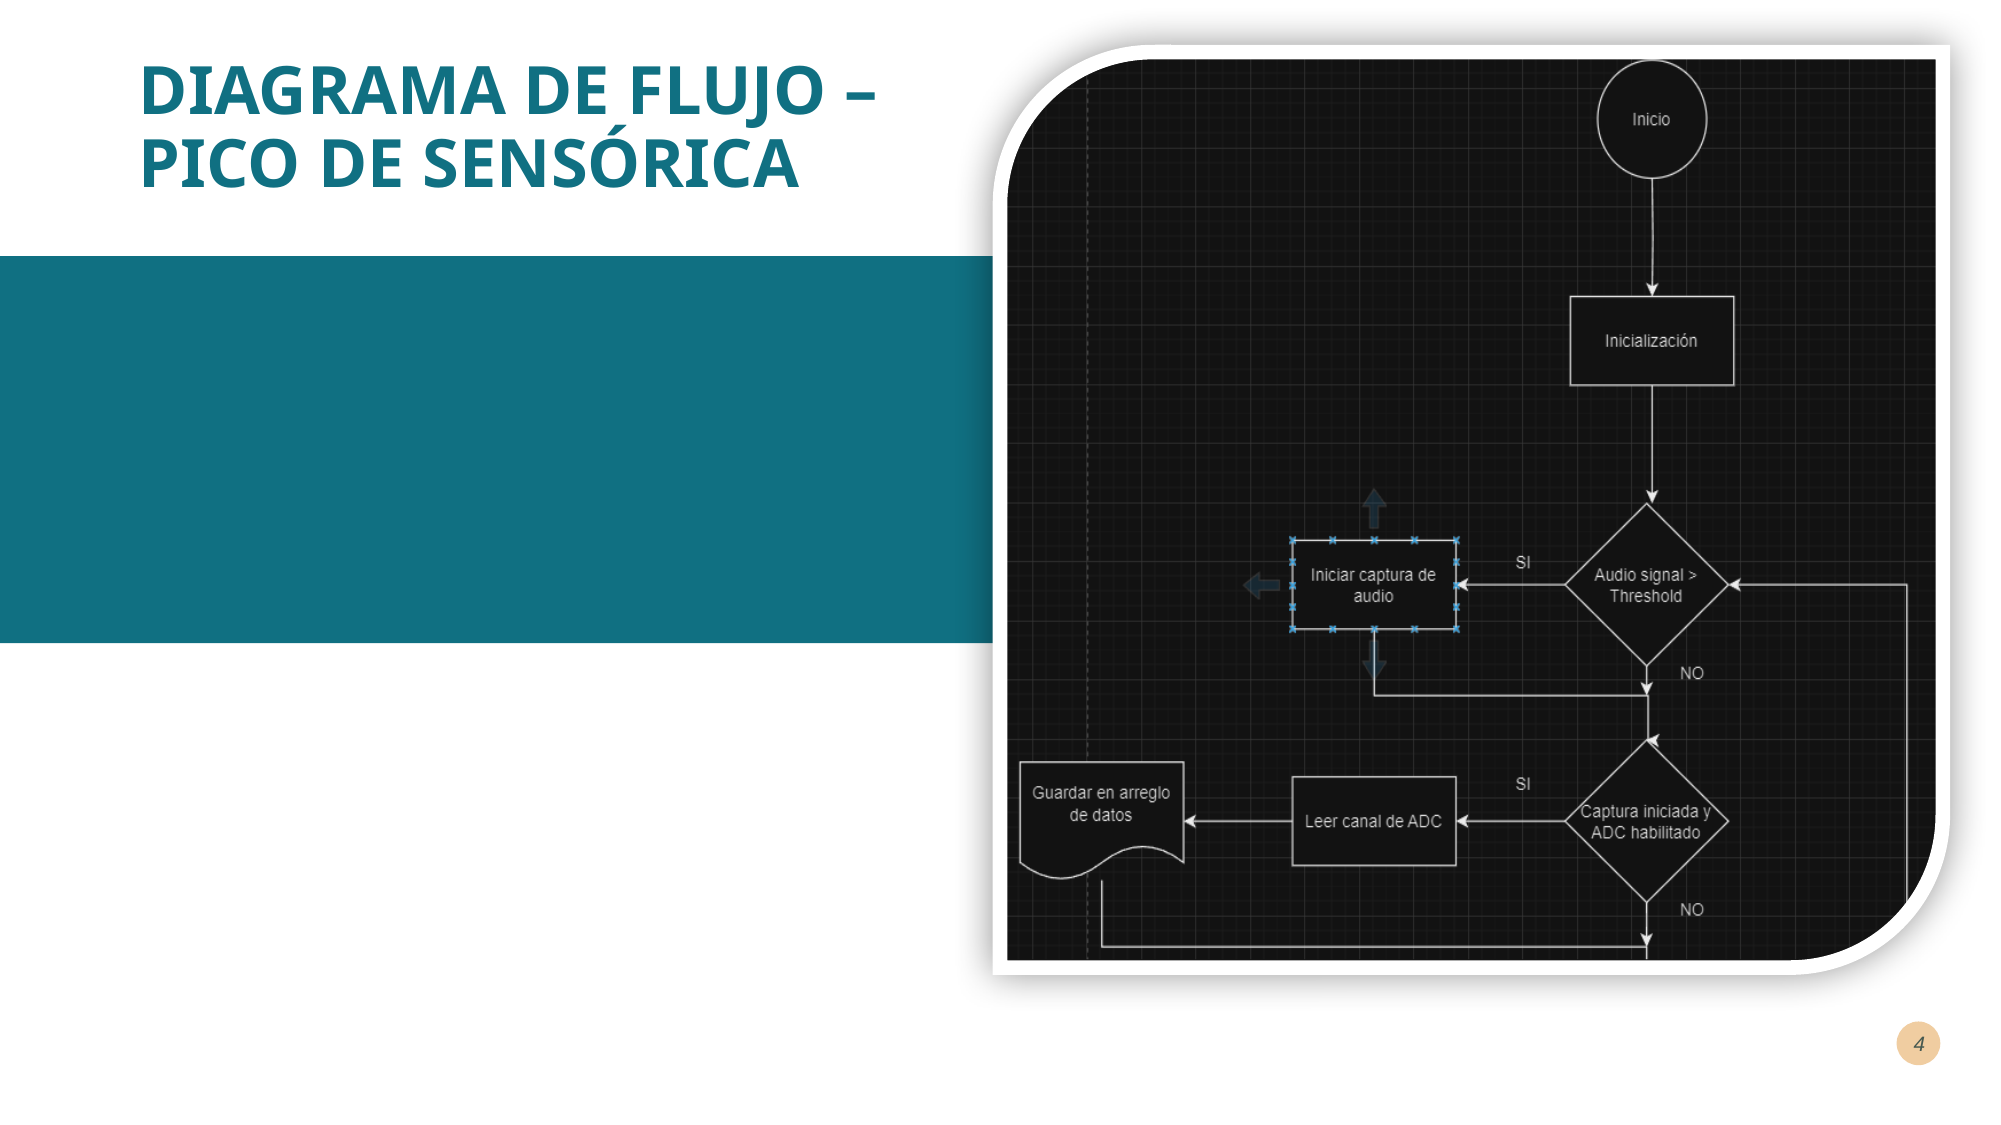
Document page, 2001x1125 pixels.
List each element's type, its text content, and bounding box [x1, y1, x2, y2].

picture [999, 52, 1943, 968]
title DIAGRAMA DE FLUJO – PICO DE SENSÓRICA [123, 20, 952, 239]
slide_number 4 [1881, 1012, 1940, 1073]
